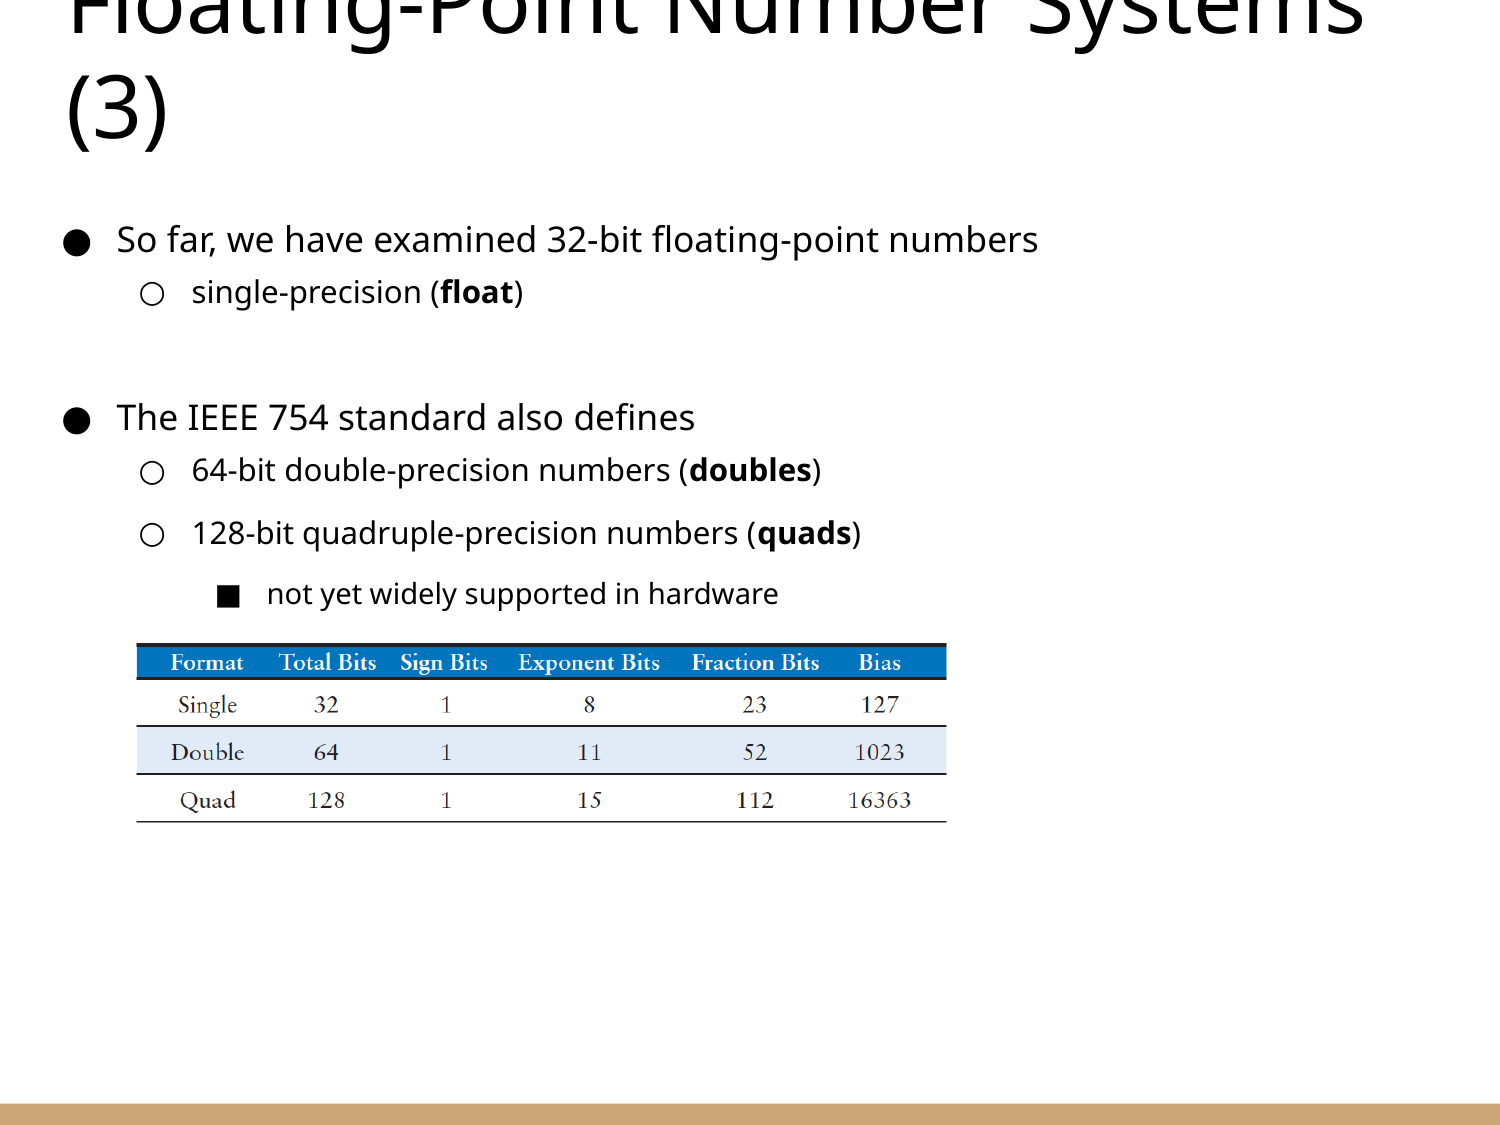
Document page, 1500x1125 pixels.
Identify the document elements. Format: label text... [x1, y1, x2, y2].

list So far, we have examined 32-bit floating-point numbers single-precision (float) The IEEE 754 standard also defines 64-bit double-precision numbers (doubles) 128-bit quadruple-precision numbers (quads) not yet widely supported in hardware or software. [26, 195, 1474, 1080]
picture [131, 637, 952, 829]
title Floating-Point Number Systems (3) [51, 69, 1449, 172]
